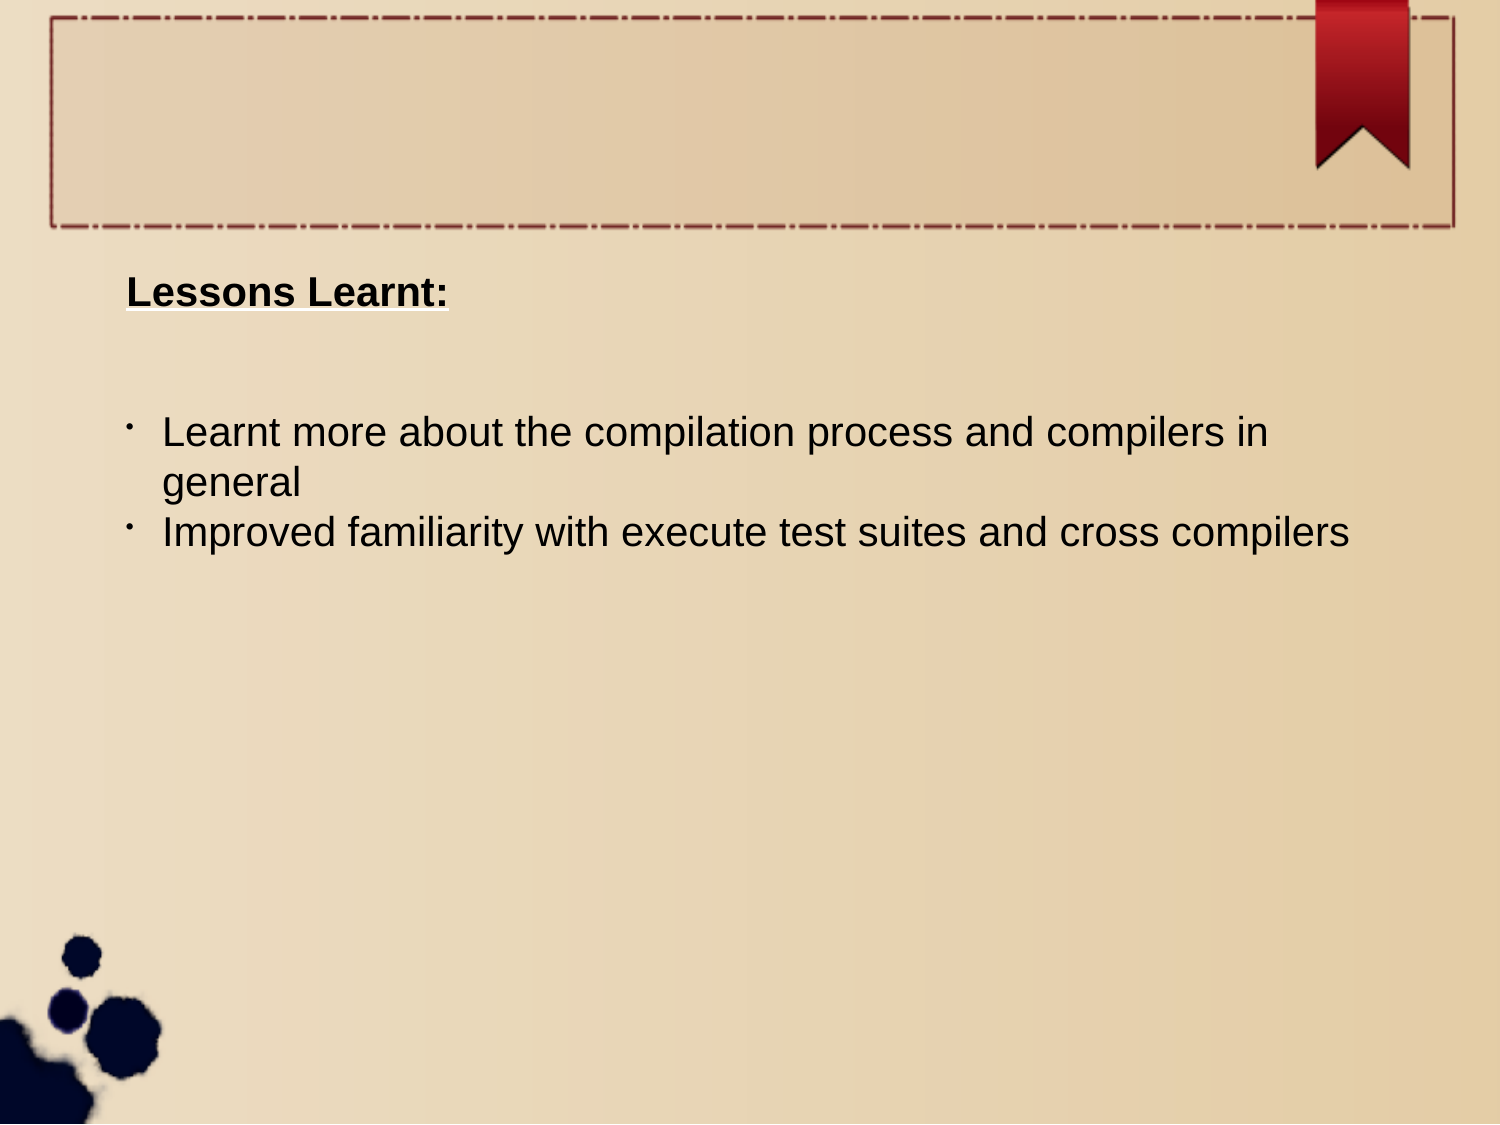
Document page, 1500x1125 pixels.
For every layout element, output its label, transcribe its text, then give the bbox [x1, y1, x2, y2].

picture [0, 0, 1500, 1124]
text_box Lessons Learnt: Learnt more about the compilation process and compilers in general Improved familiarity with execute test suites and cross compilers [111, 256, 1429, 1051]
